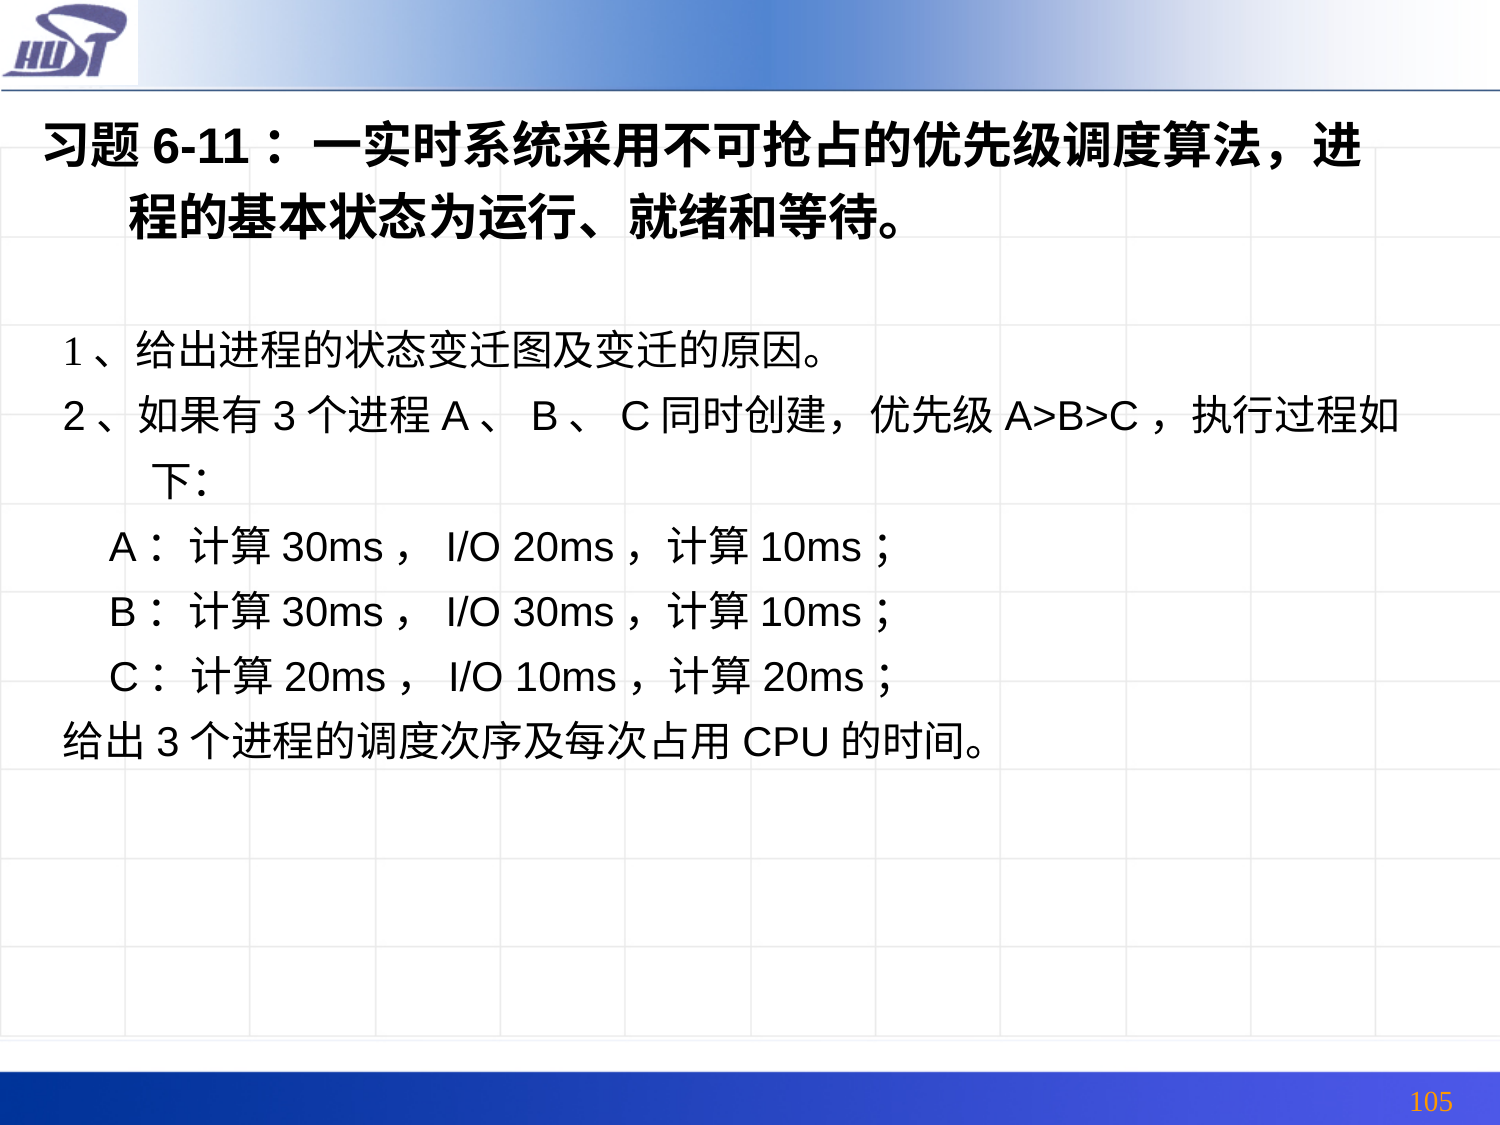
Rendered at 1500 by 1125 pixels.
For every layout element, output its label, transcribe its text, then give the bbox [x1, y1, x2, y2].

text_box 习题6-11：一实时系统采用不可抢占的优先级调度算法，进程的基本状态为运行、就绪和等待。 [25, 94, 1394, 253]
text_box 1、给出进程的状态变迁图及变迁的原因。 2、如果有3个进程A、B、C同时创建，优先级A>B>C，执行过程如下： A：计算30ms，I/O 20ms，计算10ms； B：计算30ms，I/O 30ms，计算10ms； C：计算20ms，I/O 10ms，计算20ms； 给出3个进程的调度次序及每次占用CPU的时间。 [47, 301, 1436, 837]
picture [0, 0, 1500, 1125]
text_box 105 [1393, 1067, 1470, 1125]
